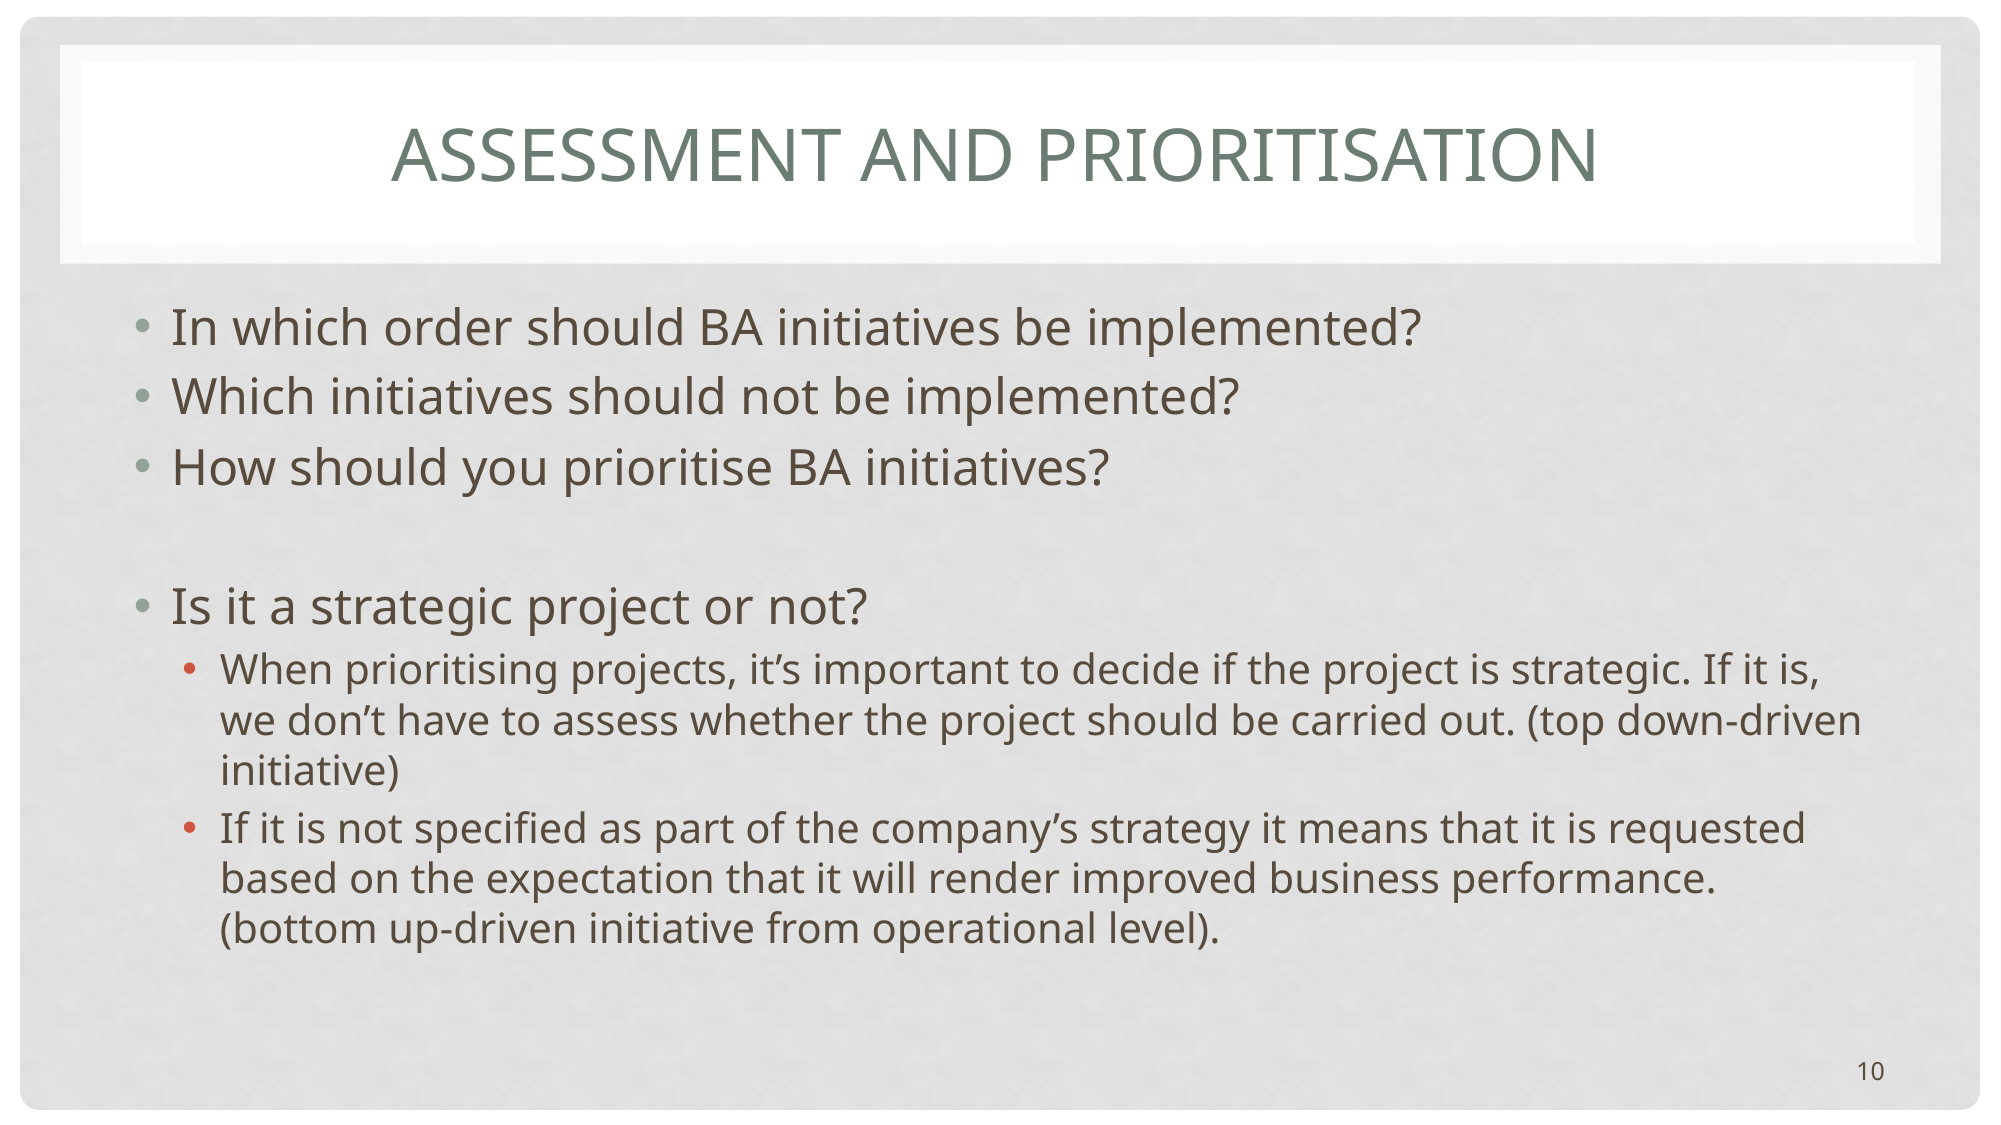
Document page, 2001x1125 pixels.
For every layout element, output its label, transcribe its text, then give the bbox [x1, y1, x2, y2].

slide_number 10 [1433, 1042, 1900, 1103]
title Assessment and prioritisation [93, 66, 1900, 238]
list In which order should BA initiatives be implemented? Which initiatives should not be implemented? How should you prioritise BA initiatives? Is it a strategic project or not? When prioritising projects, it’s important to decide if the project is strategic. If it is, we don’t have to assess whether the project should be carried out. (top down-driven initiative) If it is not specified as part of the company’s strategy it means that it is requested based on the expectation that it will render improved business performance. (bottom up-driven initiative from operational level). [99, 287, 1900, 1005]
